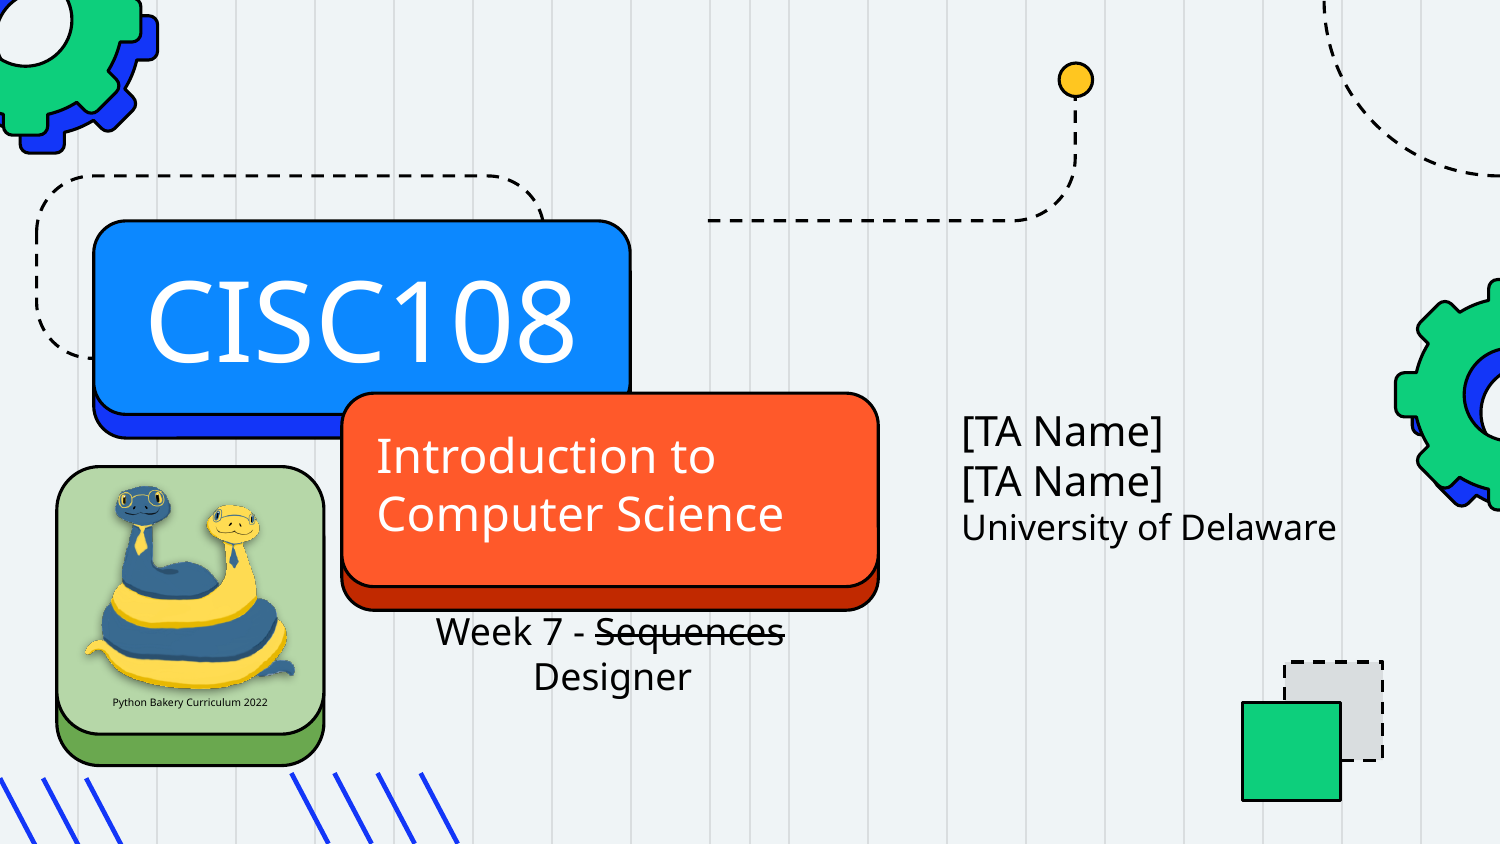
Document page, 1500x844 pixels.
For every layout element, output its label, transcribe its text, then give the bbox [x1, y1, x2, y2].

subtitle Introduction to Computer Science [361, 410, 858, 569]
subtitle Week 7 - Sequences Designer [420, 593, 1071, 721]
subtitle [TA Name] [TA Name] University of Delaware [945, 416, 1397, 536]
title CISC108 [119, 239, 605, 400]
picture [81, 481, 300, 694]
